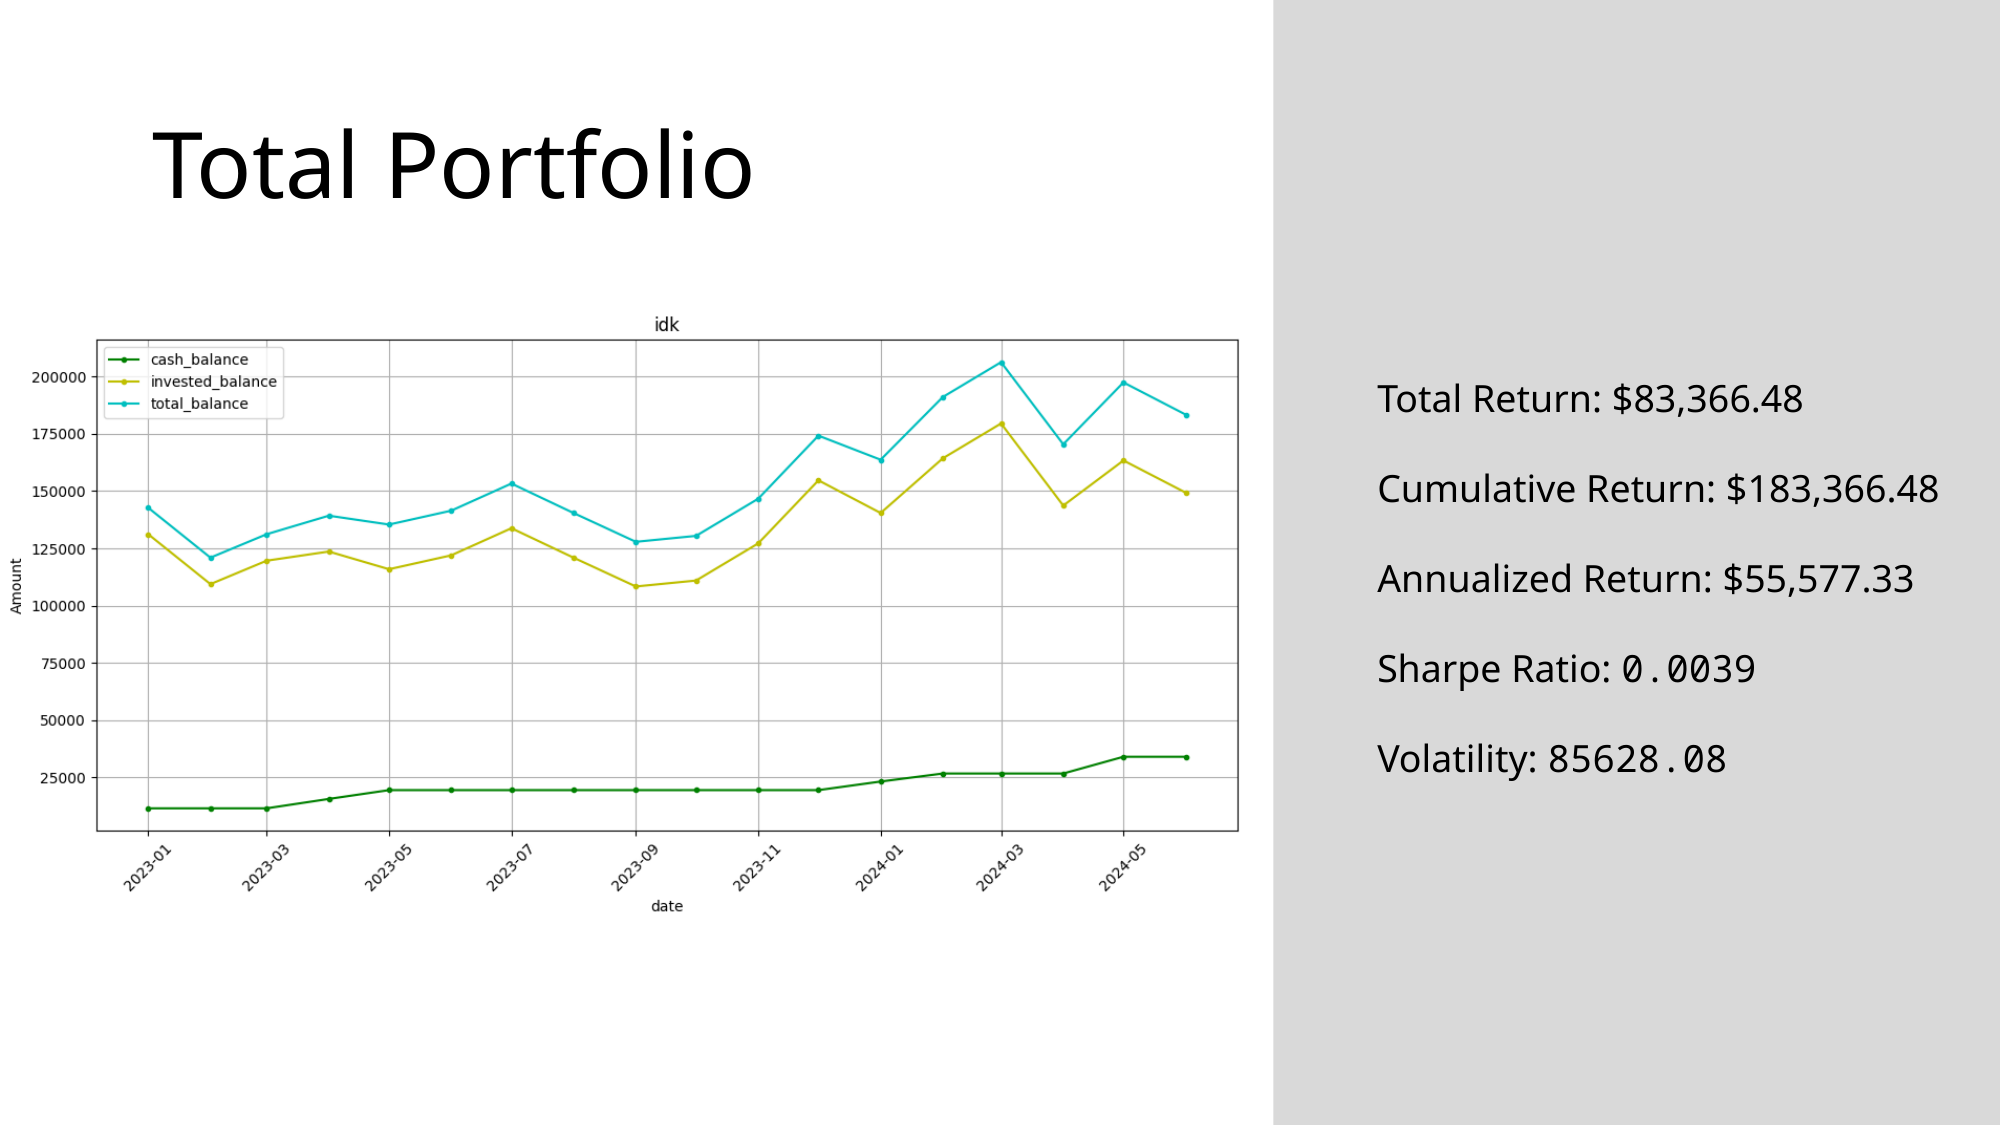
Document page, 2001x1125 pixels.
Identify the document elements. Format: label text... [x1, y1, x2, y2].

title Total Portfolio [137, 59, 1272, 278]
text_box [1272, 0, 2000, 1125]
picture [0, 305, 1247, 926]
text_box Total Return: $83,366.48 Cumulative Return: $183,366.48 Annualized Return: $55,577.33 Sharpe Ratio: 0.0039 Volatility: 85628.08 [1362, 367, 2000, 788]
